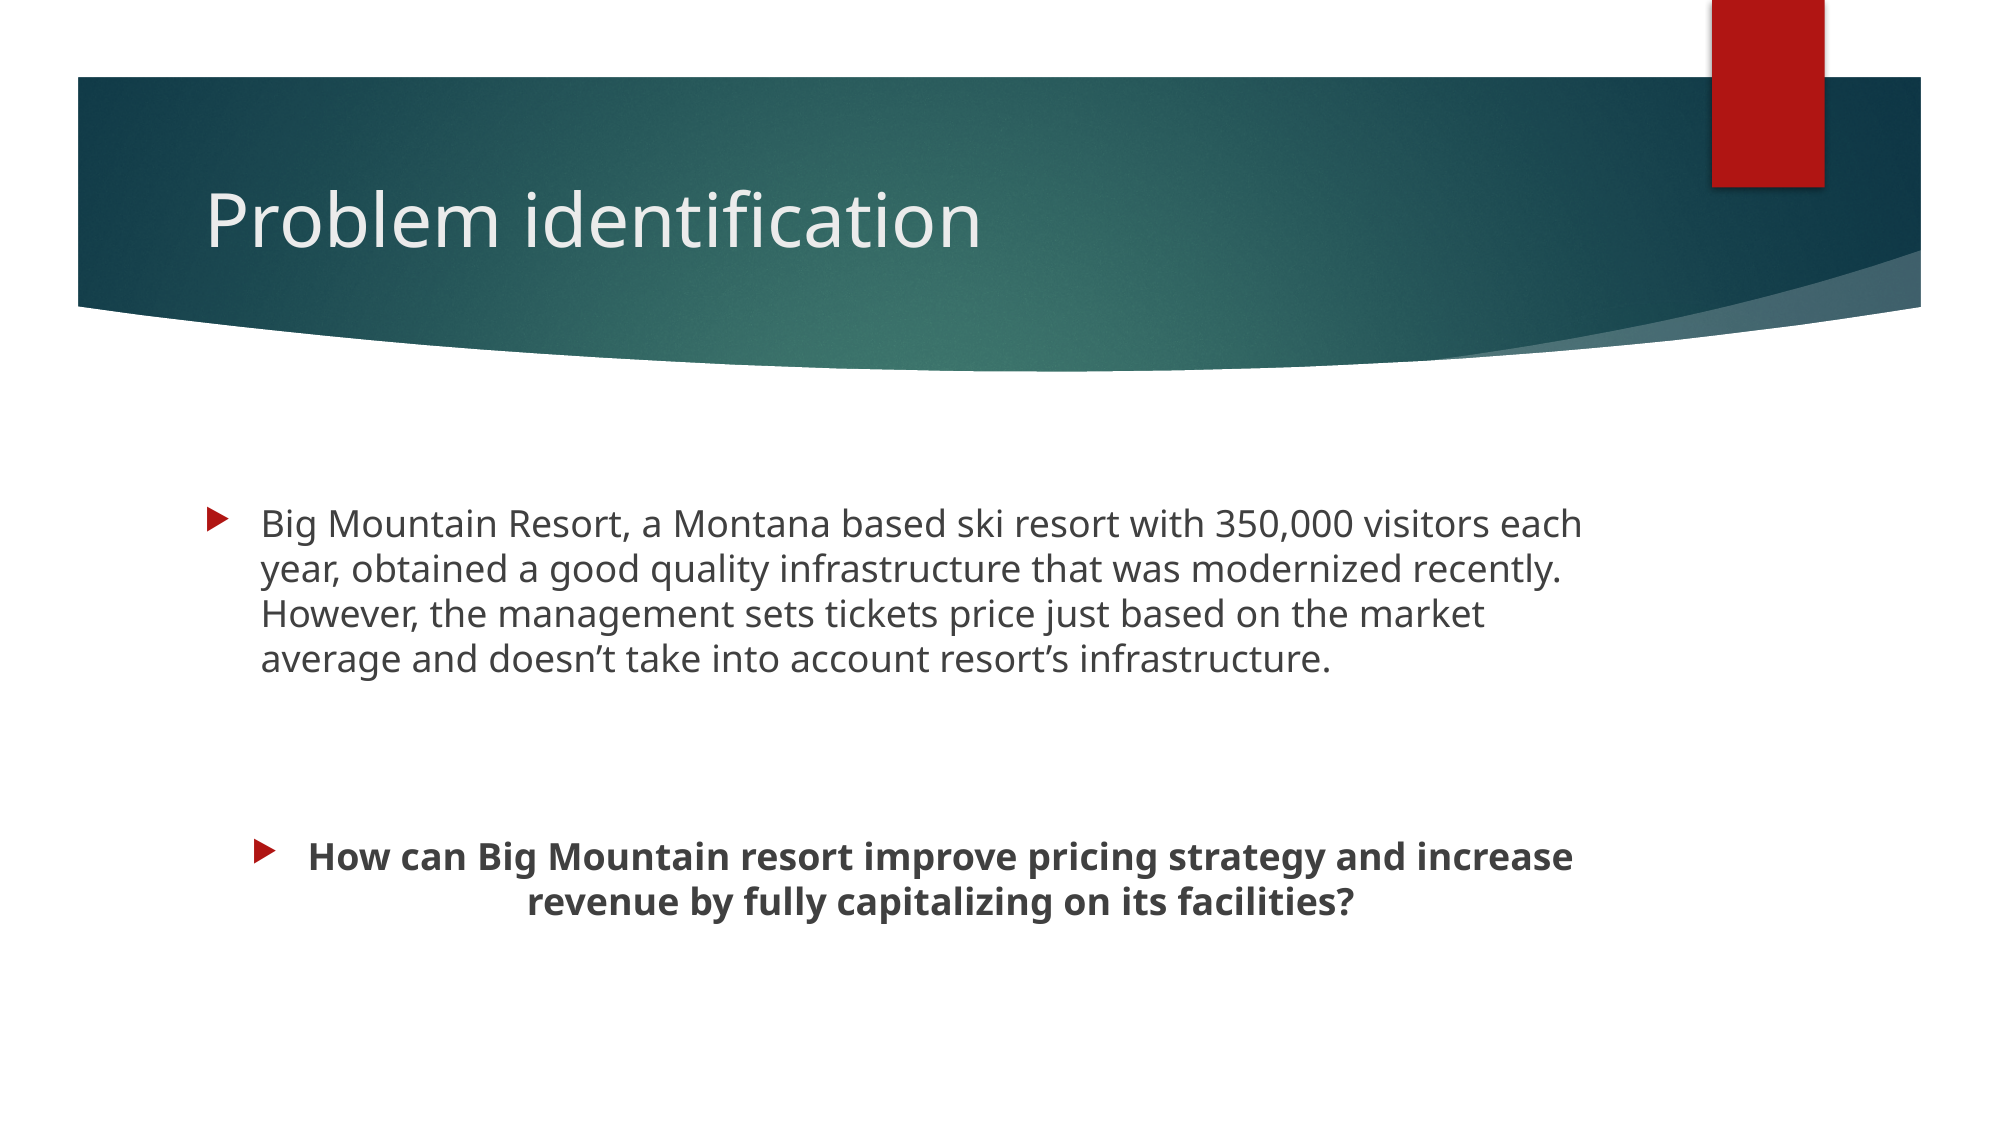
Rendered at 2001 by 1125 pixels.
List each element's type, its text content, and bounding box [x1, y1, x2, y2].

list Big Mountain Resort, a Montana based ski resort with 350,000 visitors each year, obtained a good quality infrastructure that was modernized recently. However, the management sets tickets price just based on the market average and doesn’t take into account resort’s infrastructure. How can Big Mountain resort improve pricing strategy and increase revenue by fully capitalizing on its facilities? [189, 427, 1638, 988]
title Problem identification [189, 159, 1638, 276]
